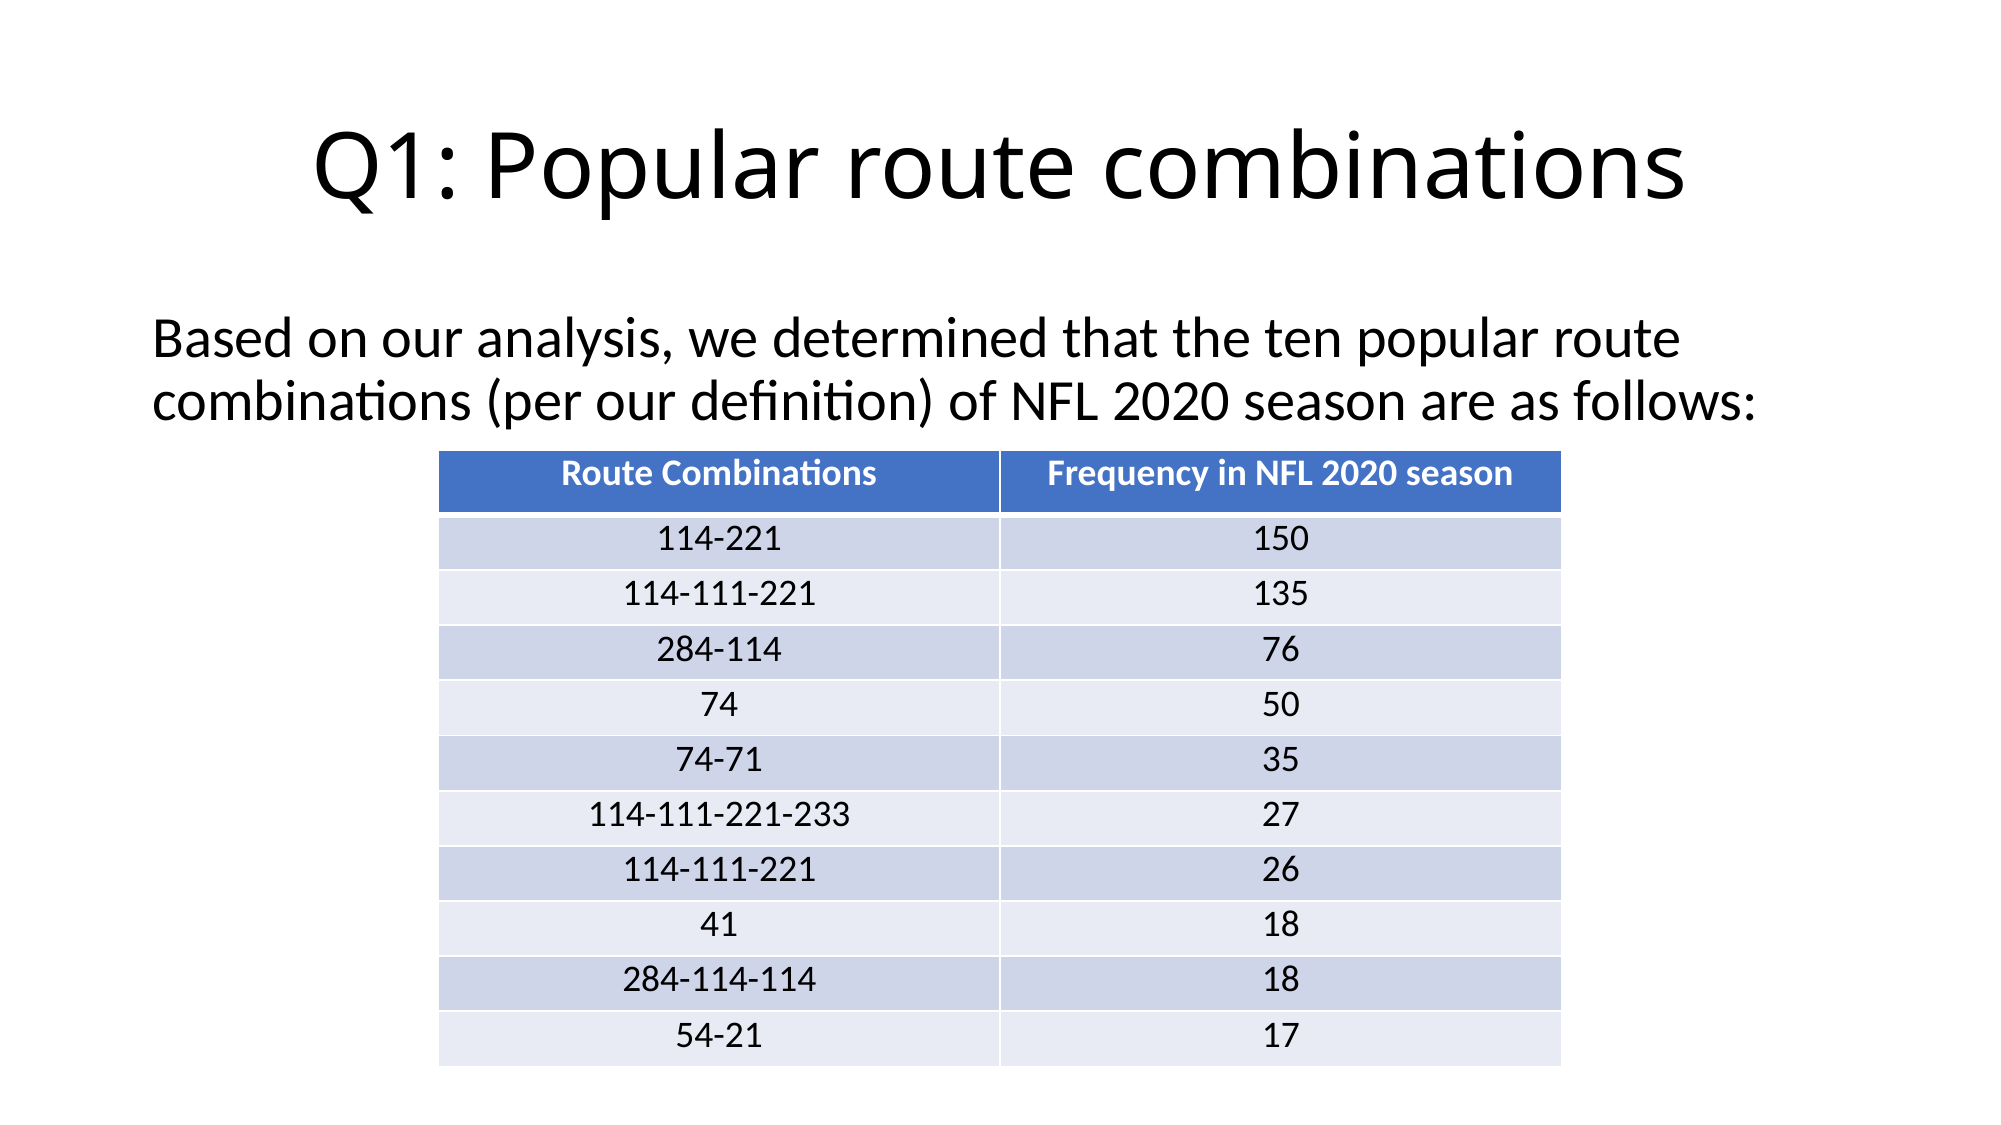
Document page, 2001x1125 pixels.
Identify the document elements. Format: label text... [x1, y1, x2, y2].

table_cell 54-21 [439, 1012, 999, 1066]
table_cell 41 [439, 902, 999, 955]
table_cell 74-71 [439, 736, 999, 790]
table_cell 76 [1001, 626, 1561, 679]
table_cell 114-111-221 [439, 847, 999, 900]
table_cell 284-114-114 [439, 957, 999, 1010]
table_cell 26 [1001, 847, 1561, 900]
table_cell 150 [1001, 518, 1561, 569]
table_cell 114-111-221 [439, 571, 999, 624]
table_cell 135 [1001, 571, 1561, 624]
table_header Frequency in NFL 2020 season [1001, 451, 1561, 512]
table_header Route Combinations [439, 451, 999, 512]
table_cell 114-221 [439, 518, 999, 569]
title Q1: Popular route combinations [137, 59, 1863, 278]
list Based on our analysis, we determined that the ten popular route combinations (per our definition) of NFL 2020 season are as follows: [137, 299, 1863, 450]
table_cell 114-111-221-233 [439, 792, 999, 845]
table_cell 35 [1001, 736, 1561, 790]
table_cell 284-114 [439, 626, 999, 679]
table_cell 18 [1001, 957, 1561, 1010]
table_cell 50 [1001, 681, 1561, 735]
table_cell 18 [1001, 902, 1561, 955]
table_cell 27 [1001, 792, 1561, 845]
table_cell 74 [439, 681, 999, 735]
table_cell 17 [1001, 1012, 1561, 1066]
